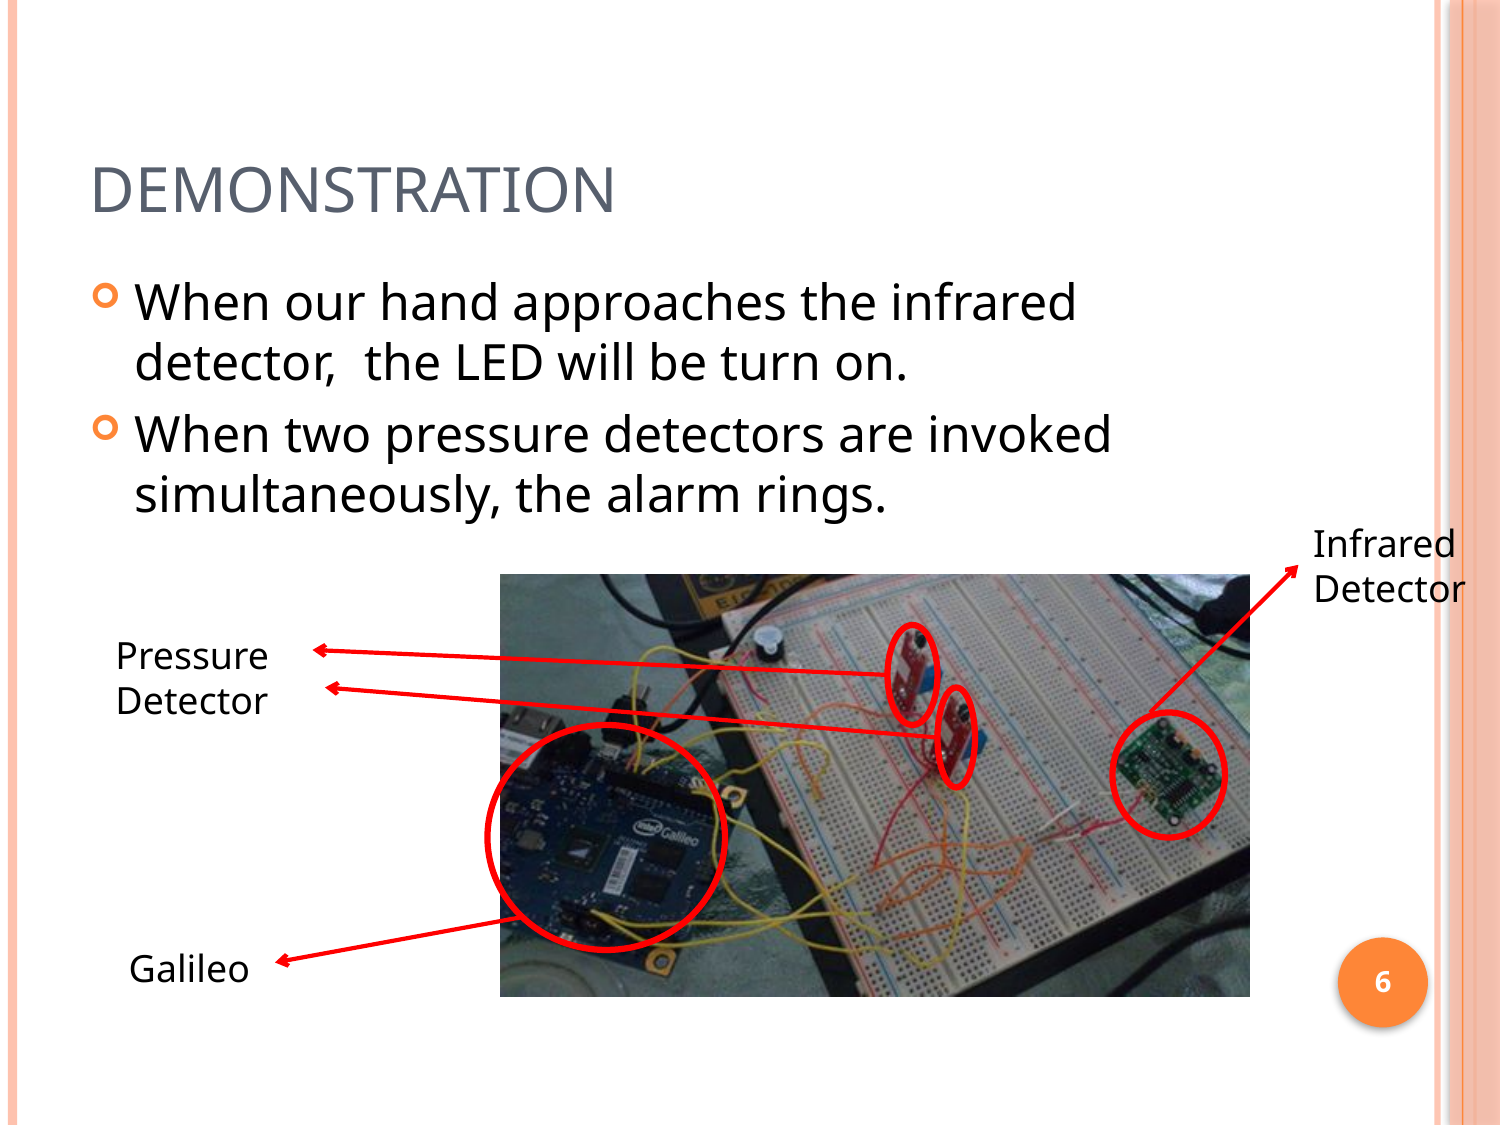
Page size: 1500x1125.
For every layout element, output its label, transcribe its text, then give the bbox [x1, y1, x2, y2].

title Demonstration [75, 45, 1300, 233]
picture [499, 574, 1251, 998]
text_box Infrared Detector [1298, 512, 1482, 618]
list When our hand approaches the infrared detector, the LED will be turn on. When two pressure detectors are invoked simultaneously, the alarm rings. [75, 262, 1300, 538]
text_box [485, 797, 493, 878]
text_box Pressure Detector [100, 624, 285, 730]
slide_number 6 [1333, 940, 1434, 1027]
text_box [1149, 564, 1301, 713]
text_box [311, 649, 889, 676]
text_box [324, 686, 938, 739]
text_box Galileo [113, 937, 266, 998]
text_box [274, 916, 523, 963]
